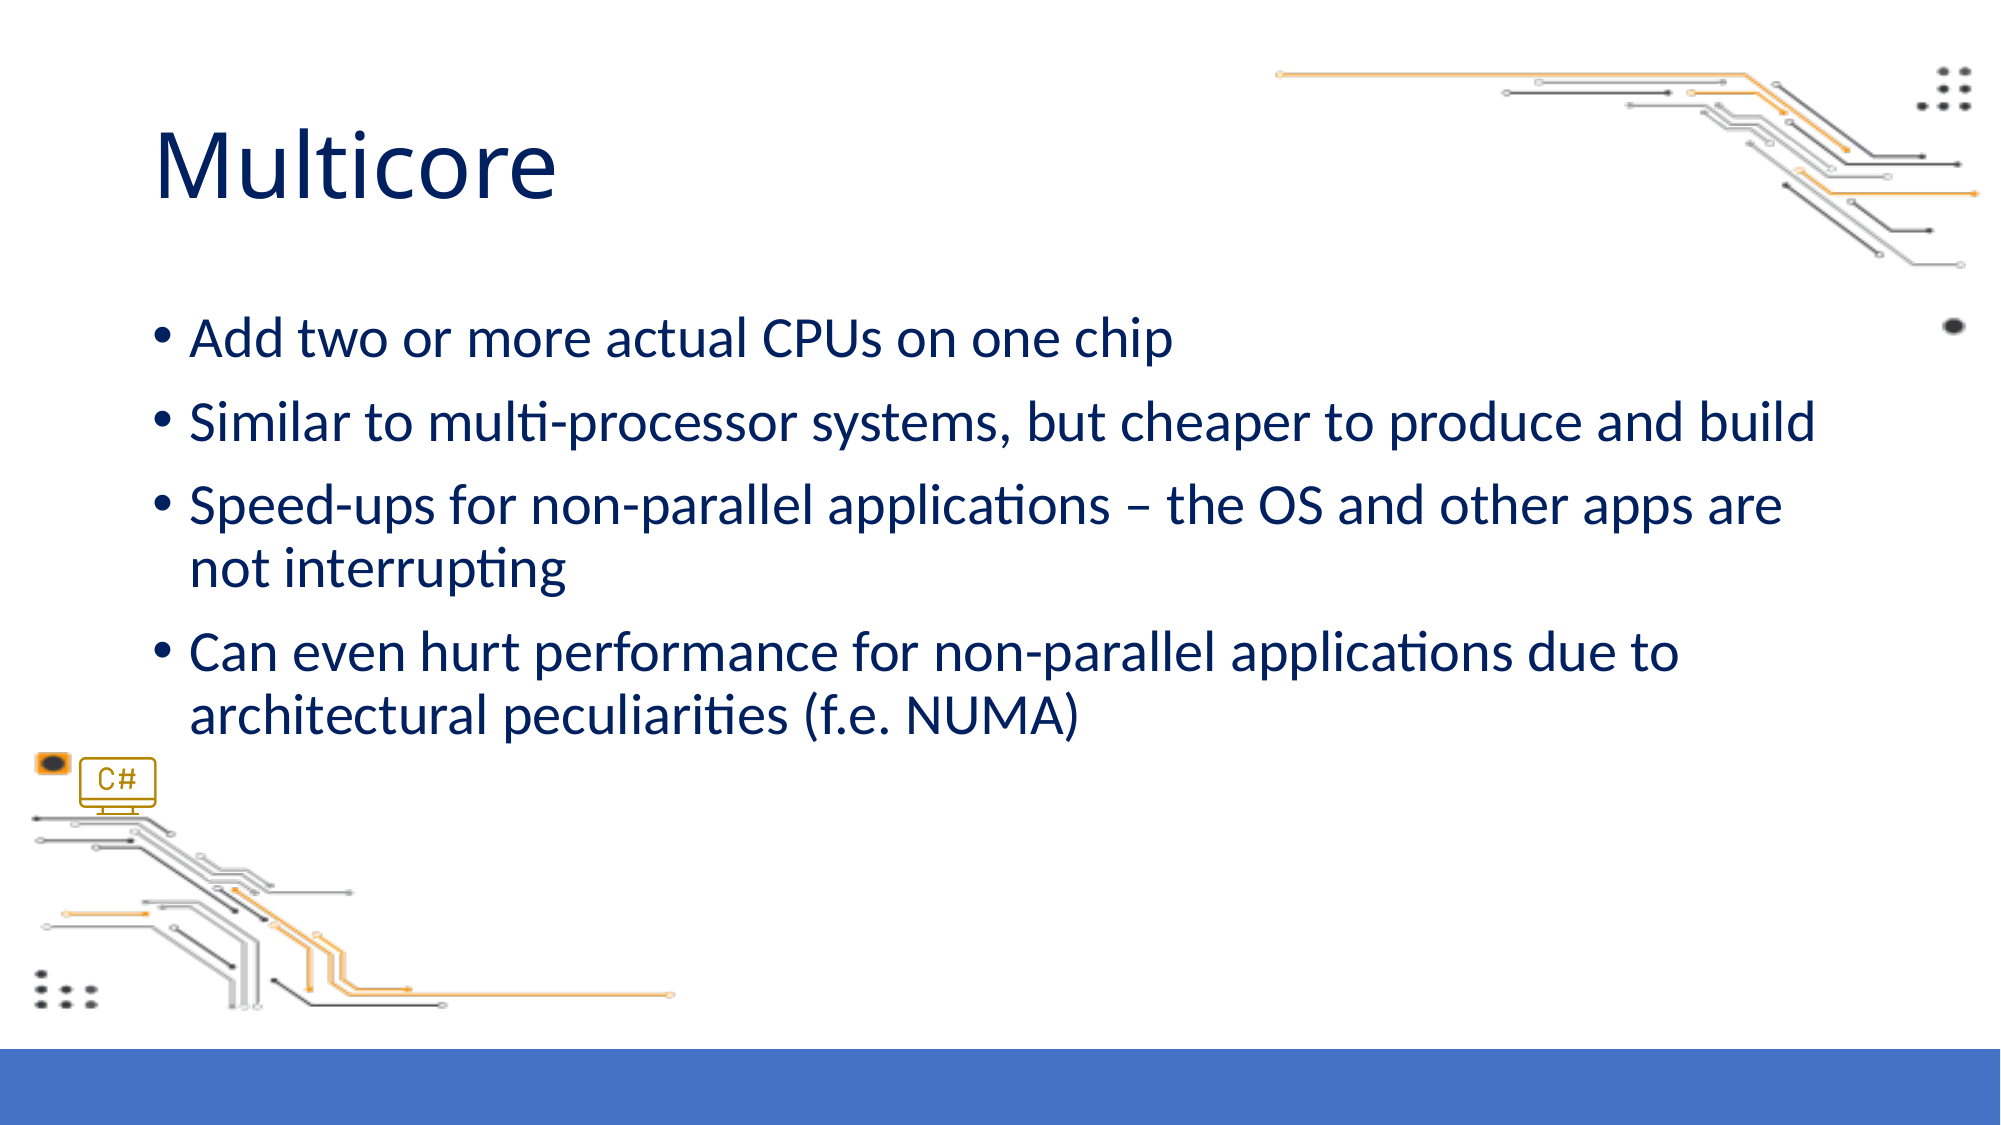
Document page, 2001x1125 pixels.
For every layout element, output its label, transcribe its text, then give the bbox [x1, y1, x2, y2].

picture [1209, 59, 1983, 346]
title Multicore [137, 59, 1863, 278]
list Add two or more actual CPUs on one chip Similar to multi-processor systems, but cheaper to produce and build Speed-ups for non-parallel applications – the OS and other apps are not interrupting Can even hurt performance for non-parallel applications due to architectural peculiarities (f.e. NUMA) [137, 299, 1863, 1014]
picture [18, 743, 137, 1014]
